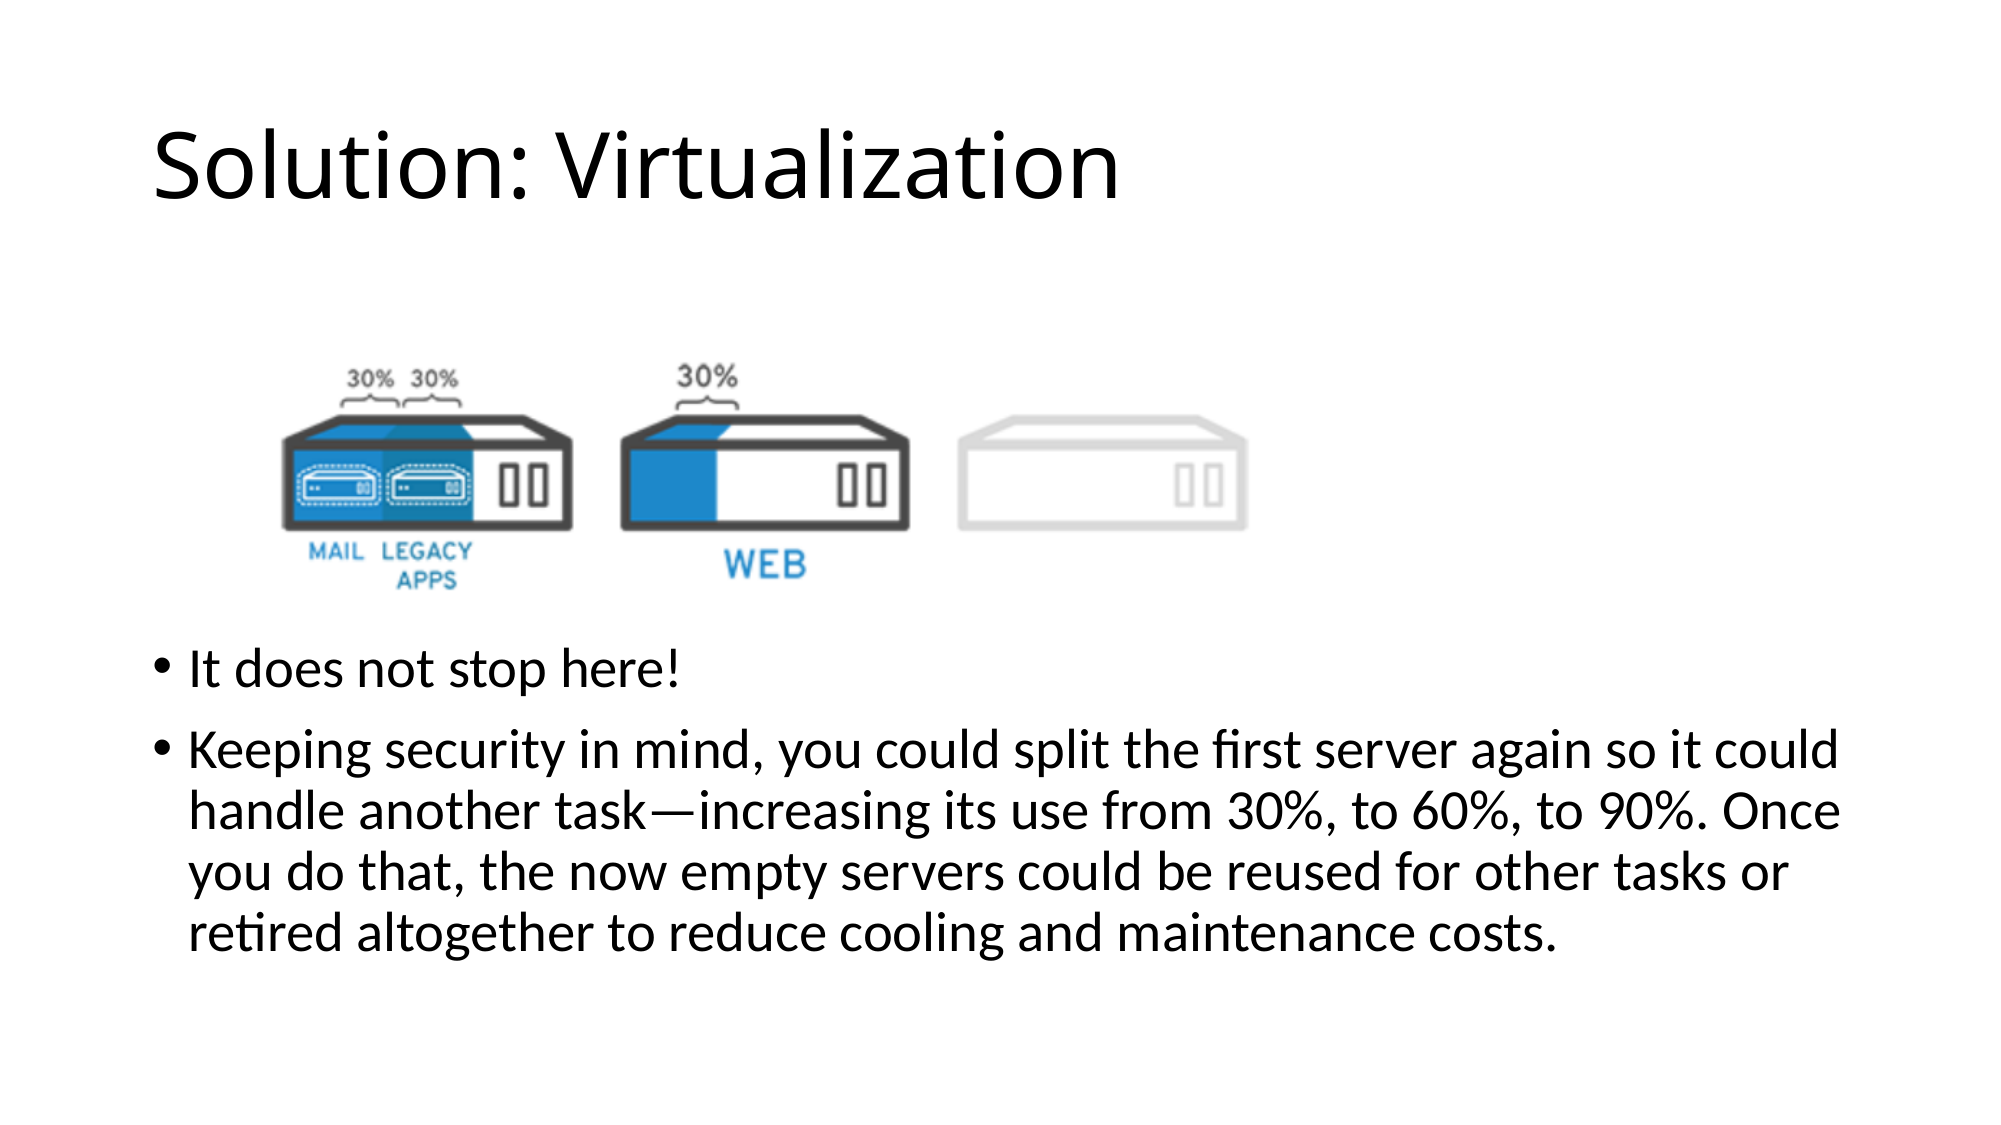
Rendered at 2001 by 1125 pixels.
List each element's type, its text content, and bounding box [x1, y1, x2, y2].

title Solution: Virtualization [137, 59, 1863, 278]
picture [250, 319, 1285, 622]
list It does not stop here! Keeping security in mind, you could split the first server again so it could handle another task—increasing its use from 30%, to 60%, to 90%. Once you do that, the now empty servers could be reused for other tasks or retired altogether to reduce cooling and maintenance costs. [137, 299, 1863, 1014]
